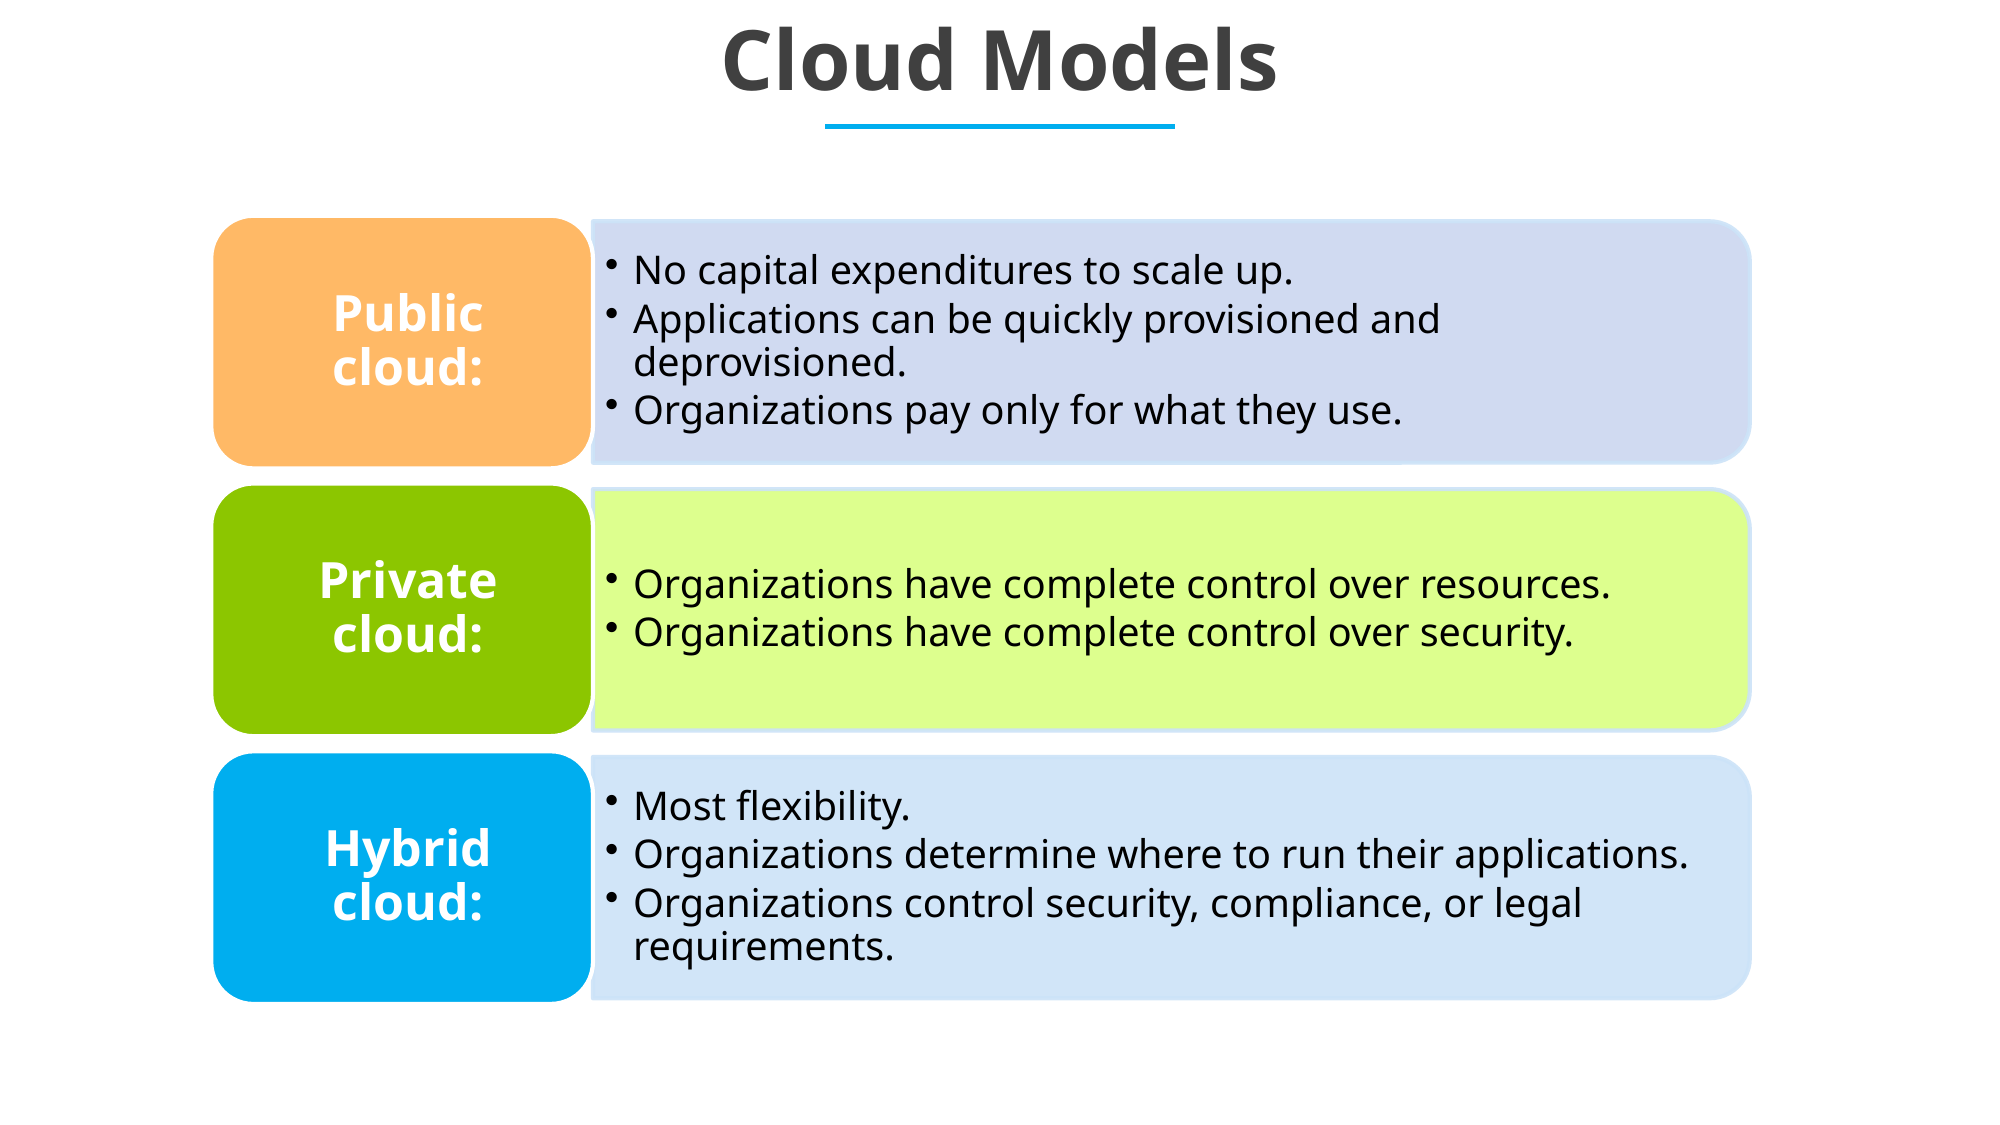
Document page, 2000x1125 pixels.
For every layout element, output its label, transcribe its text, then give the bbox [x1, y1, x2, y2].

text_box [76, 215, 1885, 1005]
text_box Cloud Models [0, 0, 2000, 115]
